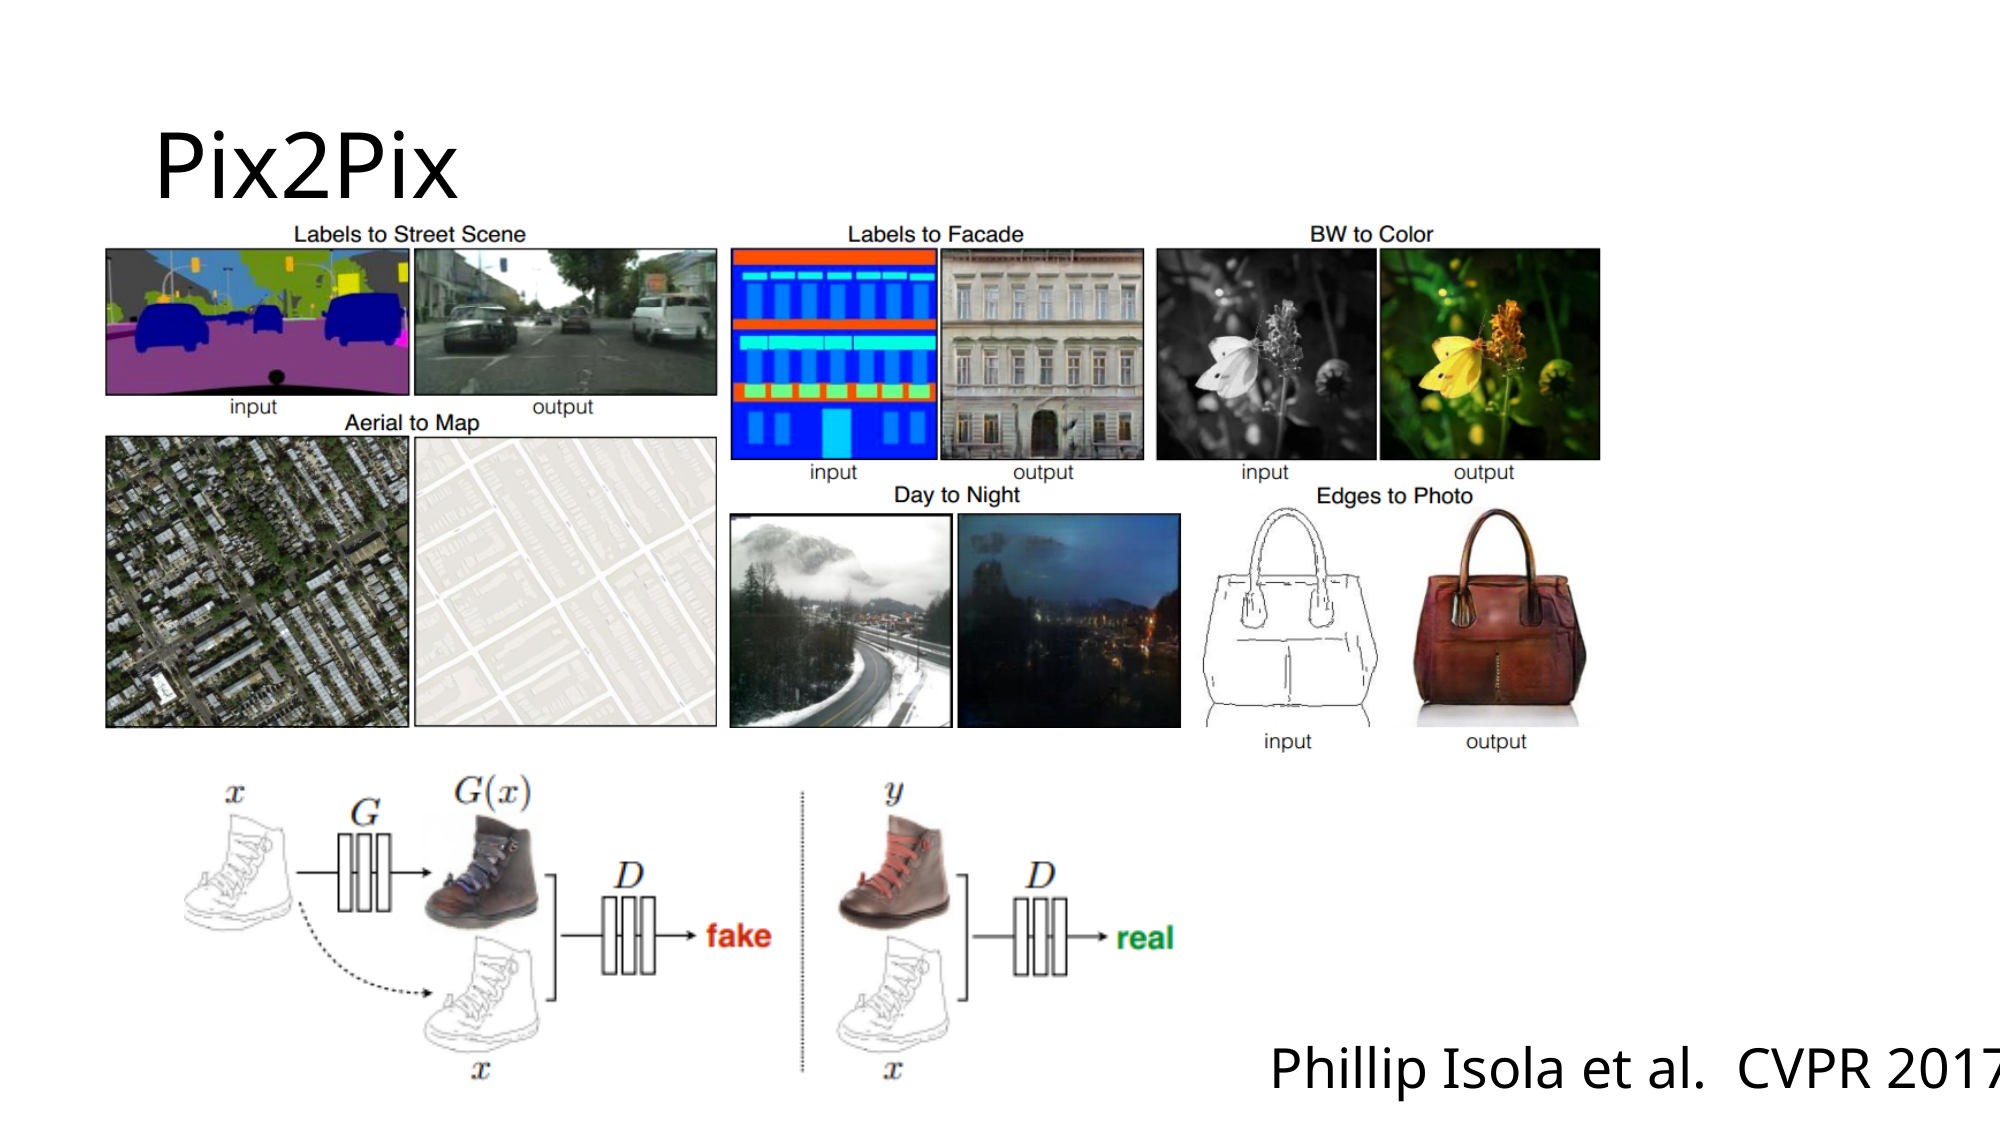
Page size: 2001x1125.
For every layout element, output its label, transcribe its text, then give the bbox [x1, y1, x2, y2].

picture [87, 193, 1636, 1114]
title Pix2Pix [137, 59, 1863, 278]
text_box Phillip Isola et al. CVPR 2017 [1255, 1025, 2000, 1107]
